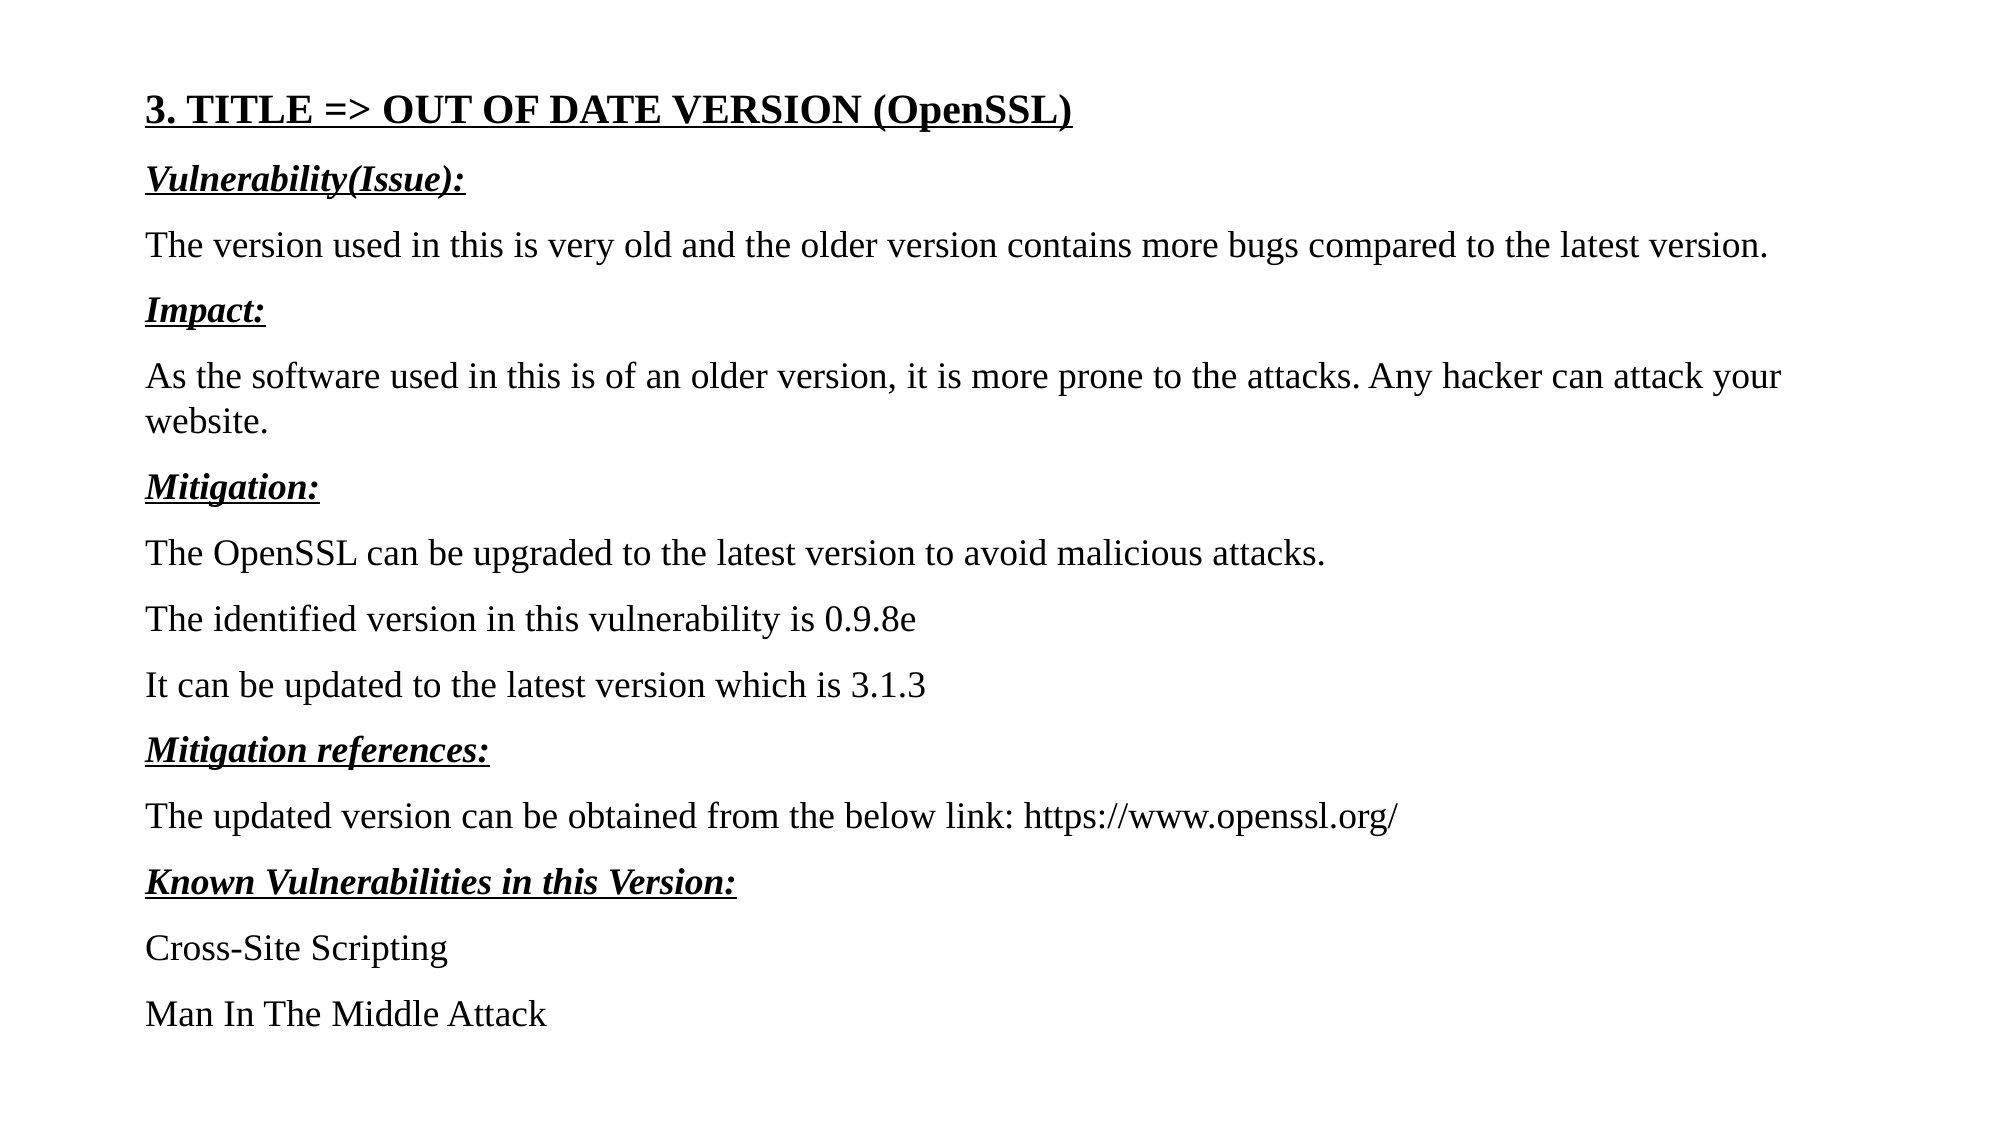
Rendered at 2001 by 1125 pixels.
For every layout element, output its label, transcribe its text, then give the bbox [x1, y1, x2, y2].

list 3. TITLE => OUT OF DATE VERSION (OpenSSL) Vulnerability(Issue): The version used in this is very old and the older version contains more bugs compared to the latest version. Impact: As the software used in this is of an older version, it is more prone to the attacks. Any hacker can attack your website. Mitigation: The OpenSSL can be upgraded to the latest version to avoid malicious attacks. The identified version in this vulnerability is 0.9.8e It can be updated to the latest version which is 3.1.3 Mitigation references: The updated version can be obtained from the below link: https://www.openssl.org/ Known Vulnerabilities in this Version: Cross-Site Scripting Man In The Middle Attack [130, 80, 1863, 1047]
